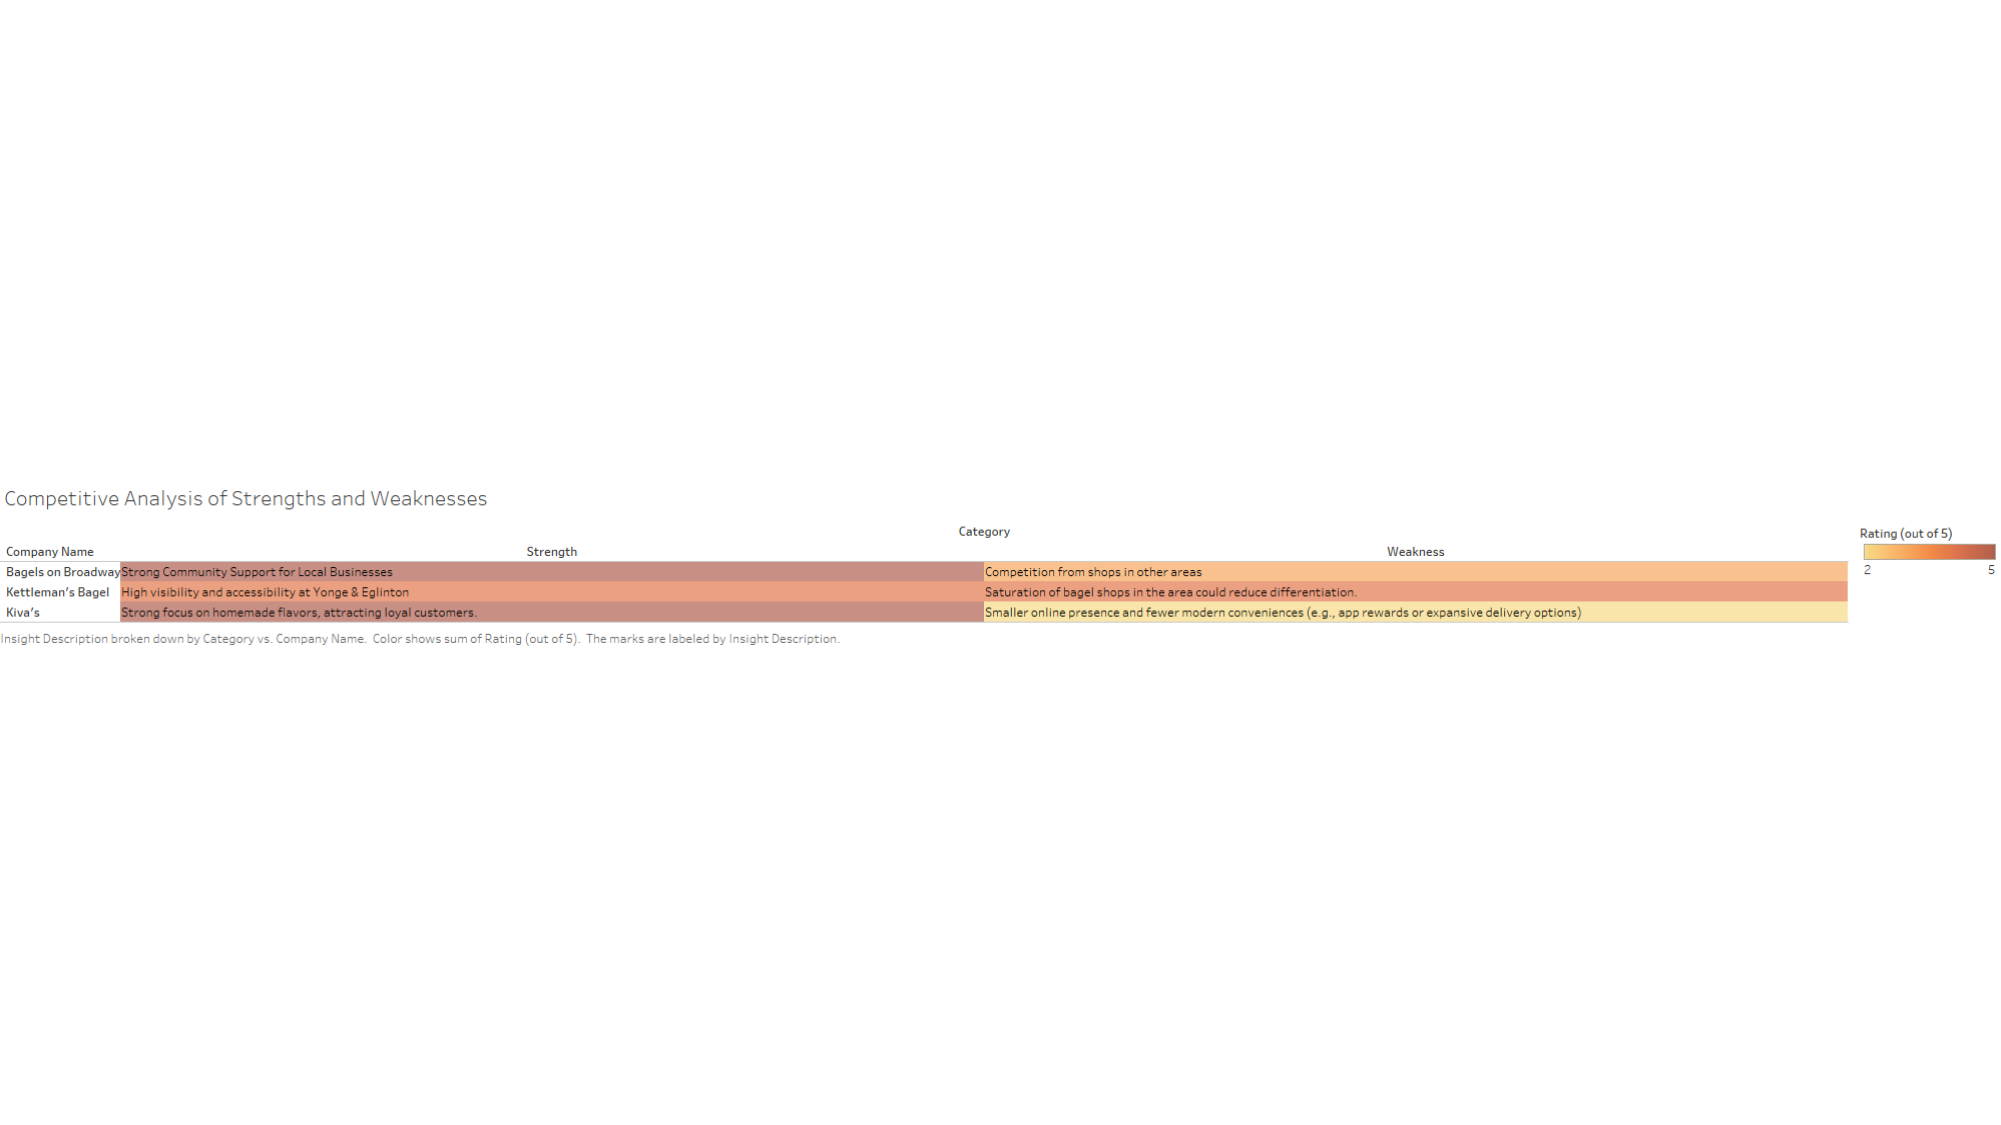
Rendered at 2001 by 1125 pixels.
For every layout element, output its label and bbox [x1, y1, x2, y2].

picture [0, 477, 2000, 648]
